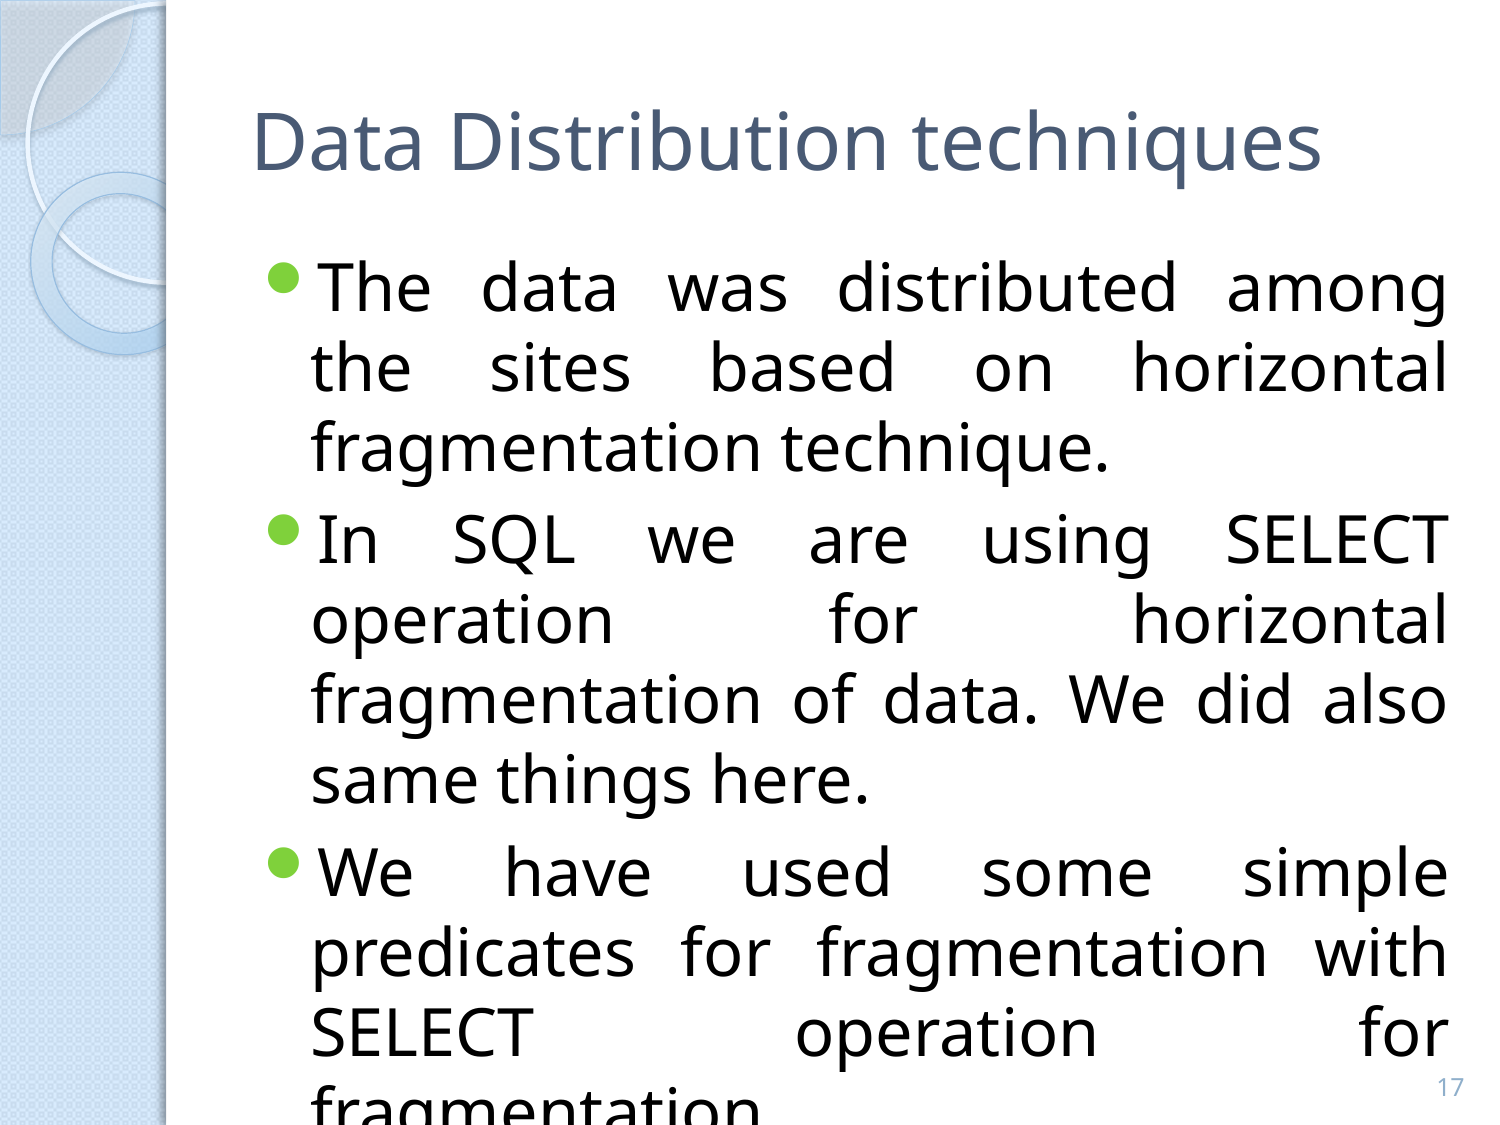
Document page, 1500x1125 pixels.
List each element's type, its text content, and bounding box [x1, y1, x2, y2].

title Data Distribution techniques [235, 45, 1466, 233]
slide_number 17 [1413, 1034, 1488, 1113]
list The data was distributed among the sites based on horizontal fragmentation technique. In SQL we are using SELECT operation for horizontal fragmentation of data. We did also same things here. We have used some simple predicates for fragmentation with SELECT operation for fragmentation. [235, 237, 1466, 1025]
